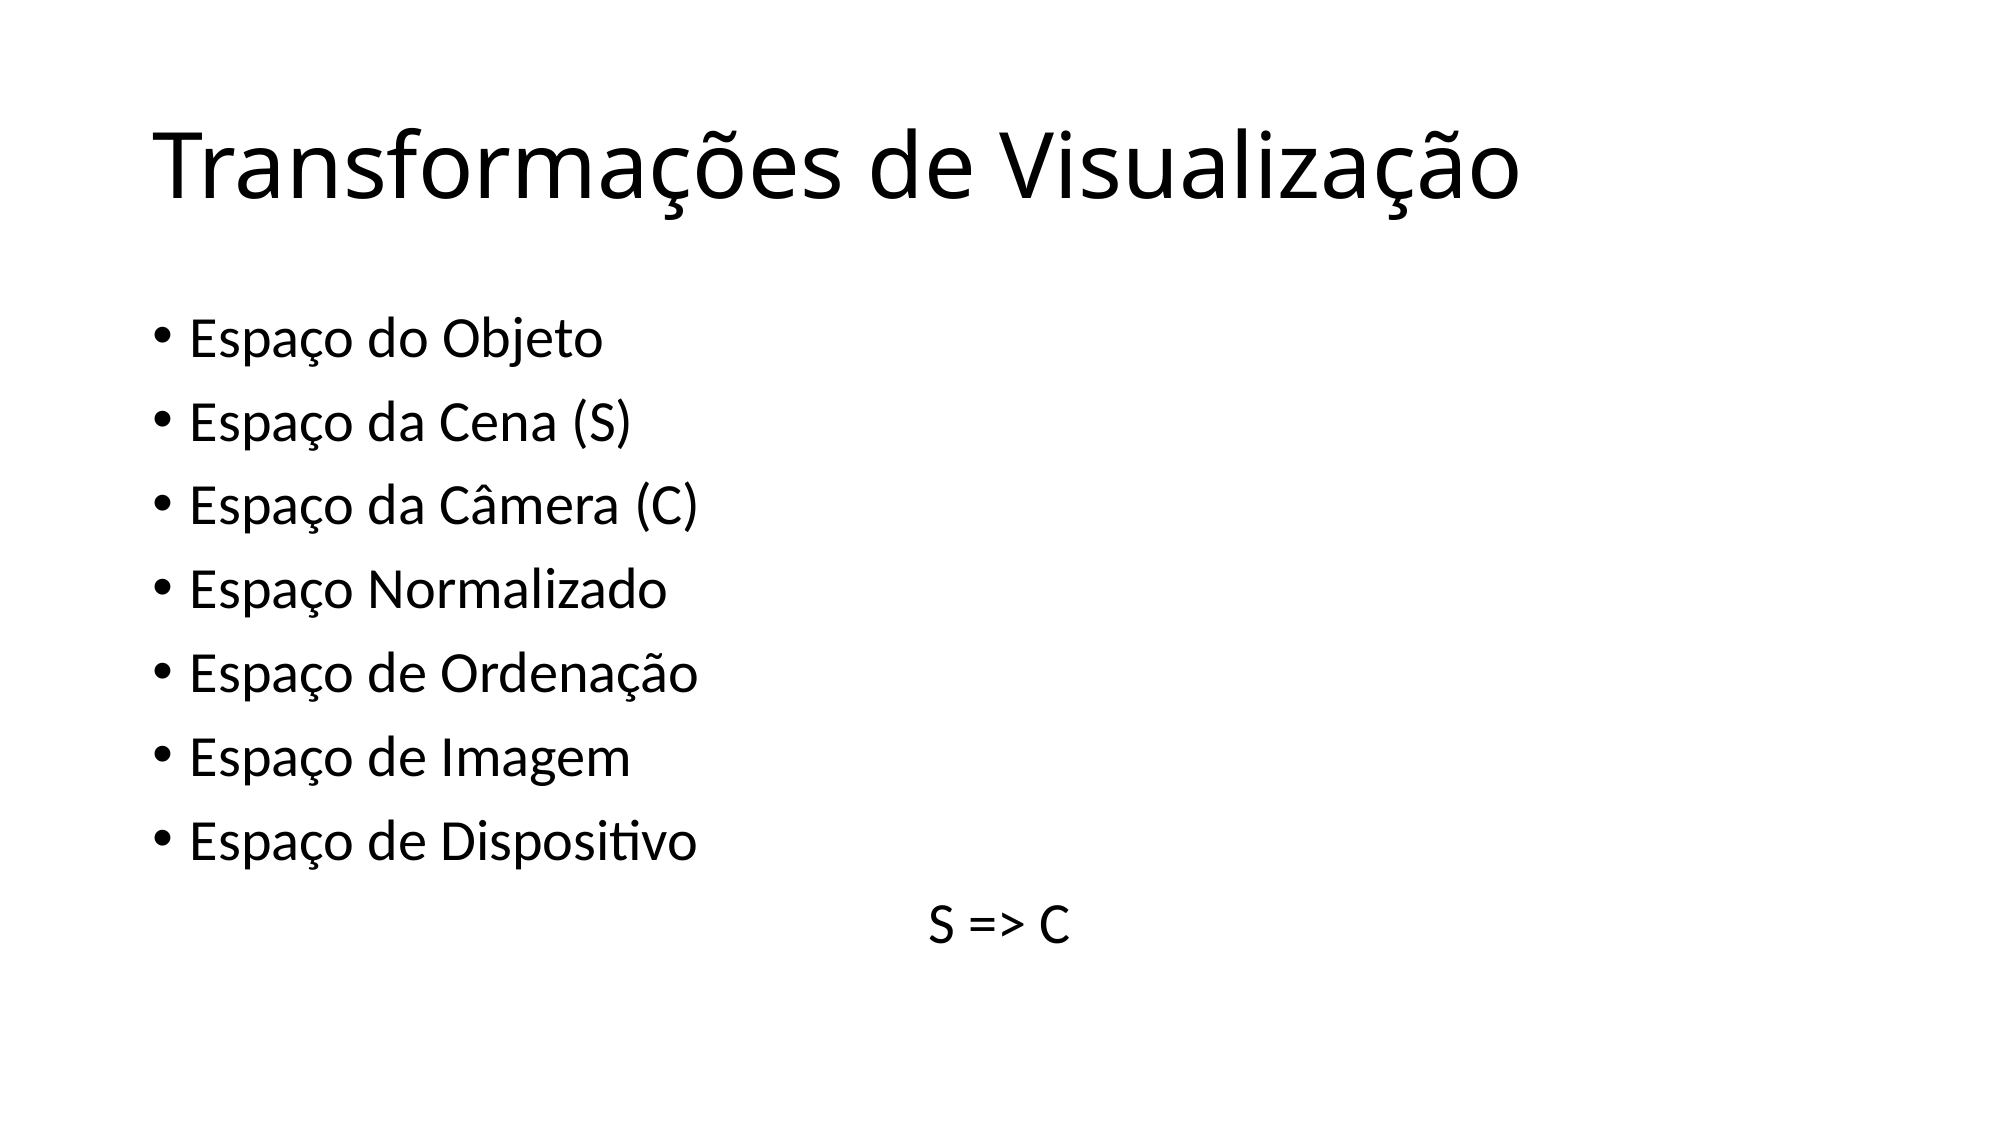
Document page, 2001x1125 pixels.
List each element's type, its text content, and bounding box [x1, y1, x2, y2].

list Espaço do Objeto Espaço da Cena (S) Espaço da Câmera (C) Espaço Normalizado Espaço de Ordenação Espaço de Imagem Espaço de Dispositivo S => C [137, 299, 1863, 1014]
title Transformações de Visualização [137, 59, 1863, 278]
